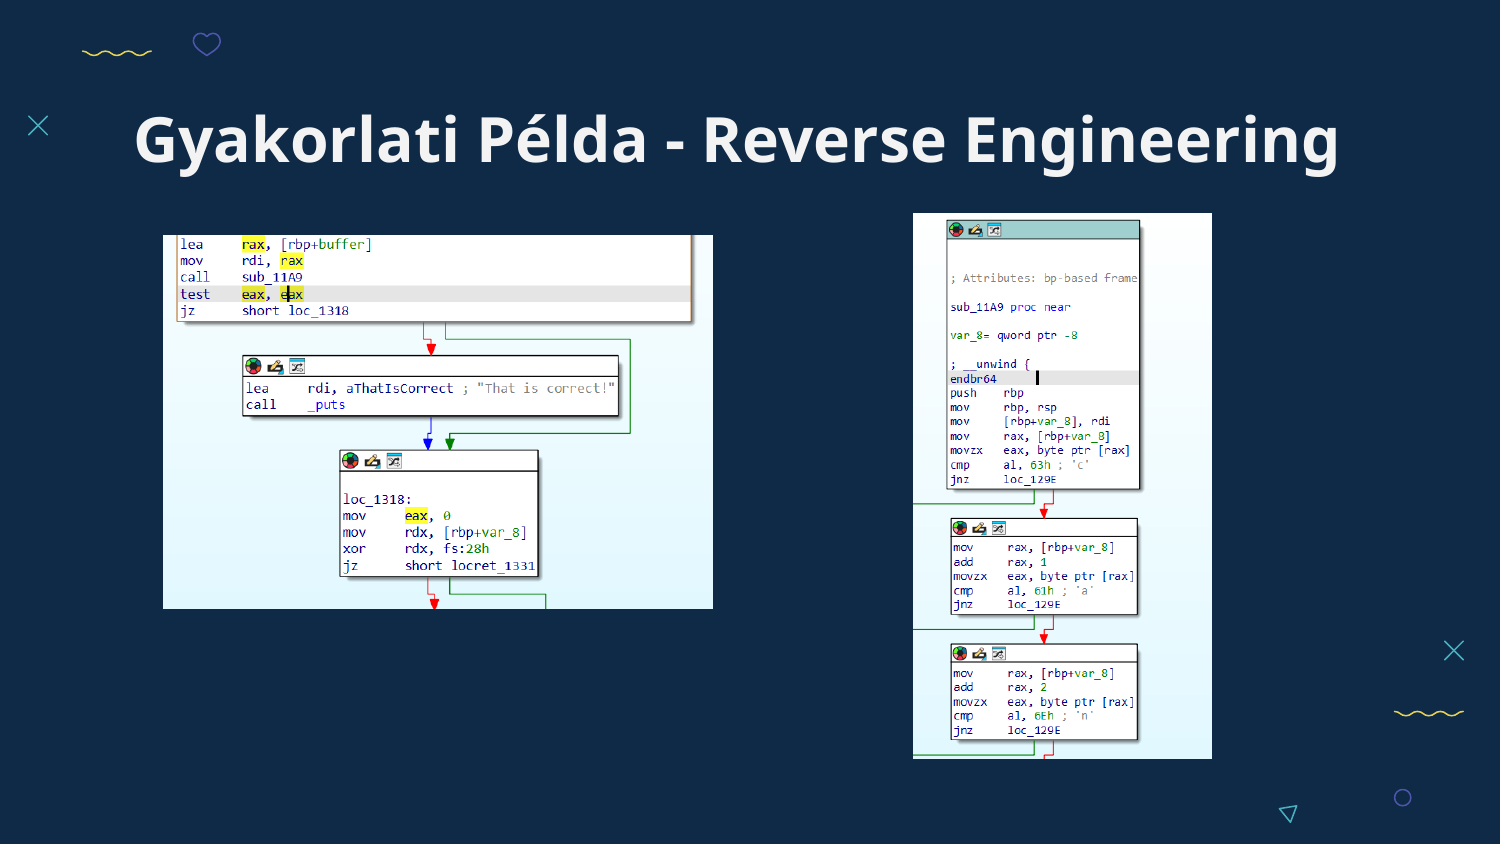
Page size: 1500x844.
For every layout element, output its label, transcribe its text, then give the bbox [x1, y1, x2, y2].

picture [163, 234, 713, 609]
title Gyakorlati Példa - Reverse Engineering [118, 85, 1382, 195]
picture [912, 212, 1212, 759]
